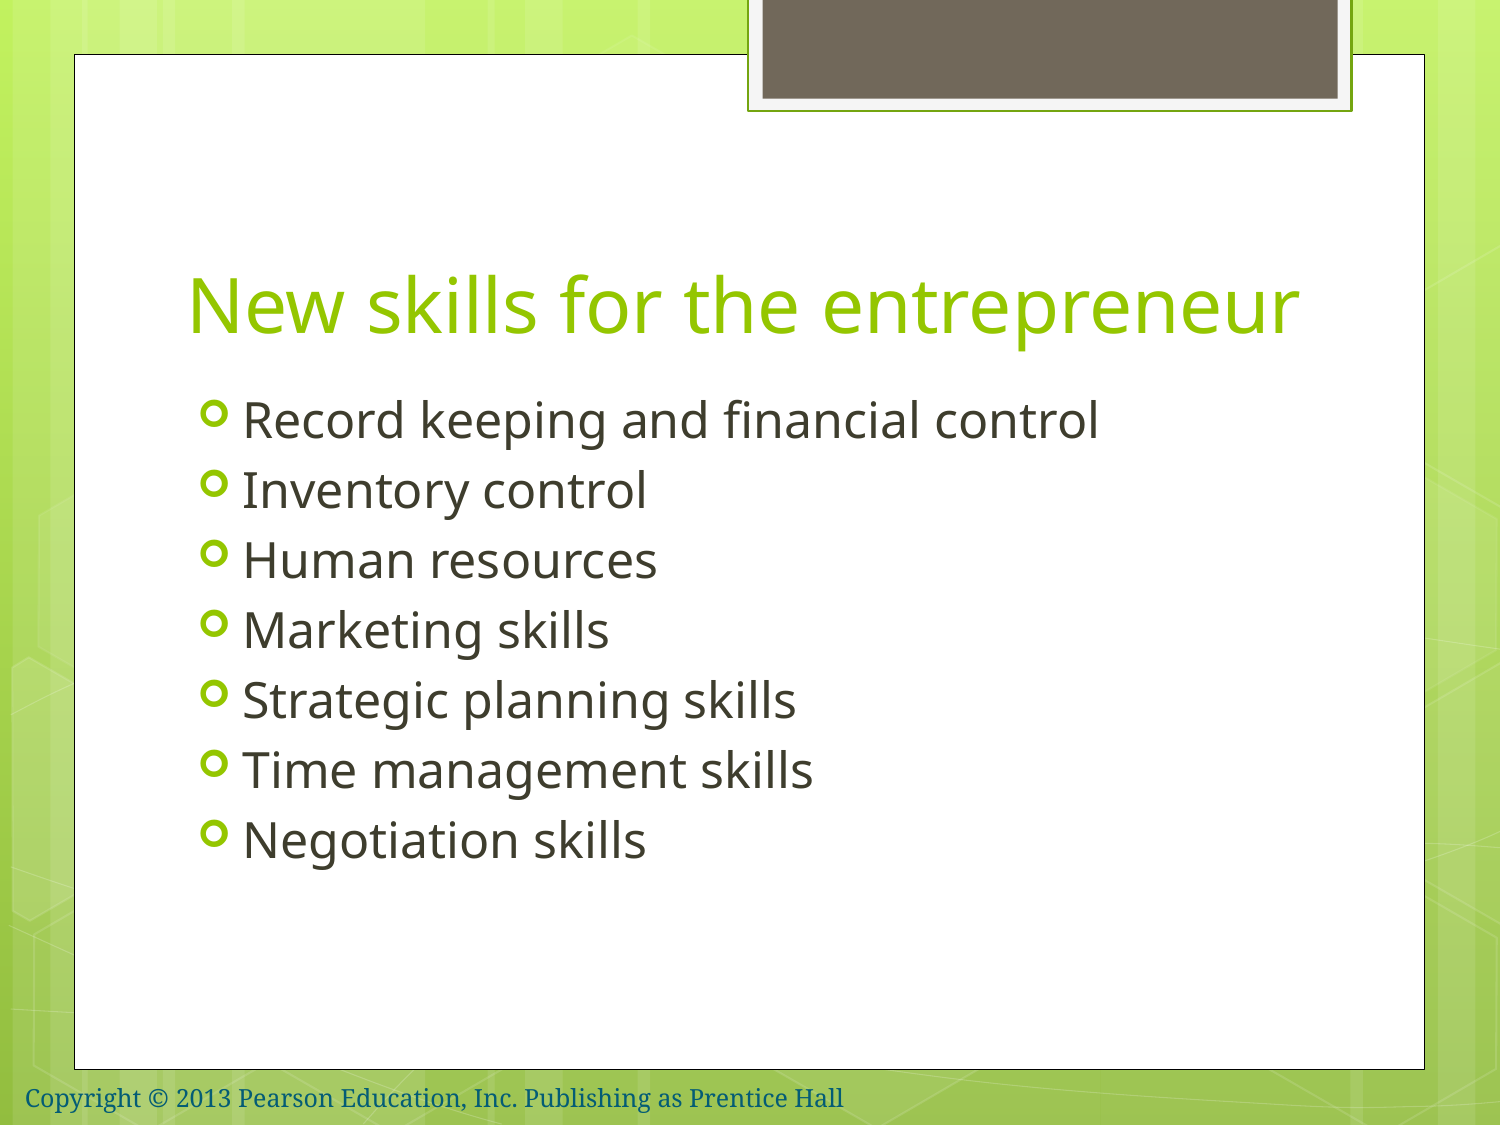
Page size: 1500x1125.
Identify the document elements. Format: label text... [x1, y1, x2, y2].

list Record keeping and financial control Inventory control Human resources Marketing skills Strategic planning skills Time management skills Negotiation skills [171, 381, 1283, 957]
title New skills for the entrepreneur [171, 168, 1324, 357]
